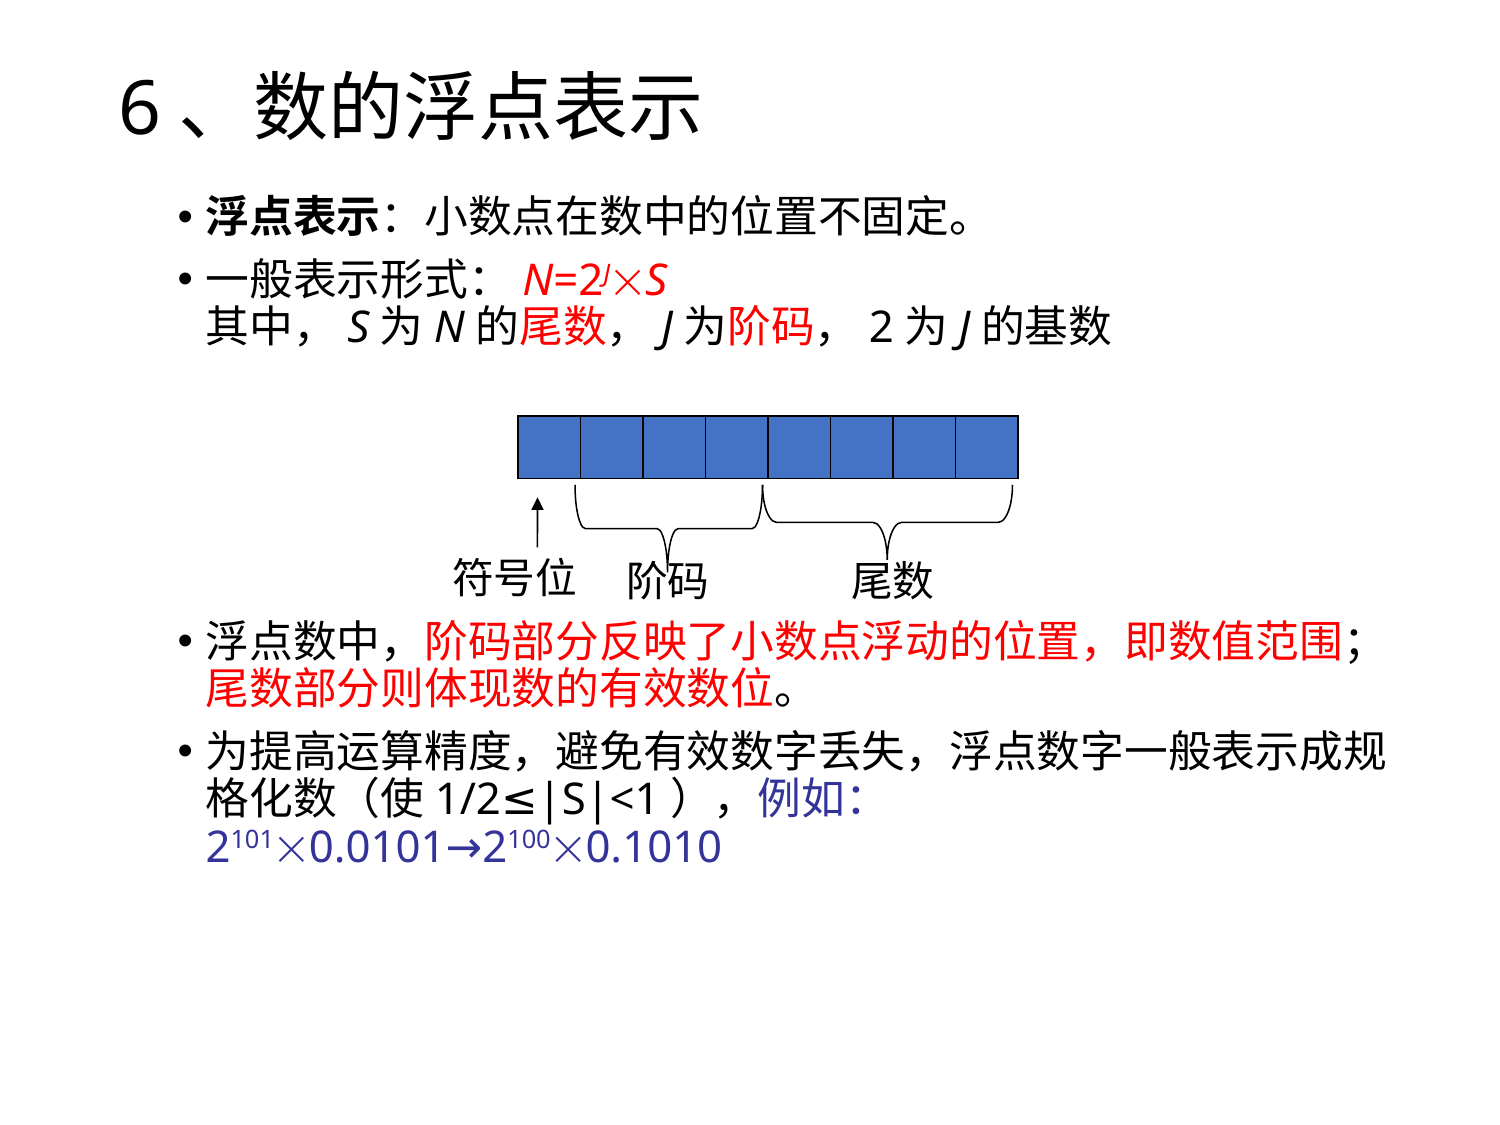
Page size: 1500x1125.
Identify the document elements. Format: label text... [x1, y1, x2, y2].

text_box [763, 484, 1013, 547]
text_box 尾数 [836, 547, 950, 613]
list 浮点表示：小数点在数中的位置不固定。 一般表示形式：N=2JS 其中，S为N的尾数，J为阶码，2为J的基数 浮点数中，阶码部分反映了小数点浮动的位置，即数值范围；尾数部分则体现数的有效数位。 为提高运算精度，避免有效数字丢失，浮点数字一般表示成规格化数（使1/2≤|S|<1），例如：21010.0101→21000.1010 [162, 187, 1413, 1063]
text_box 阶码 [611, 547, 725, 613]
title 6、数的浮点表示 [103, 59, 763, 161]
text_box [531, 497, 544, 548]
text_box 符号位 [437, 544, 593, 610]
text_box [518, 416, 1019, 479]
text_box [575, 484, 763, 573]
